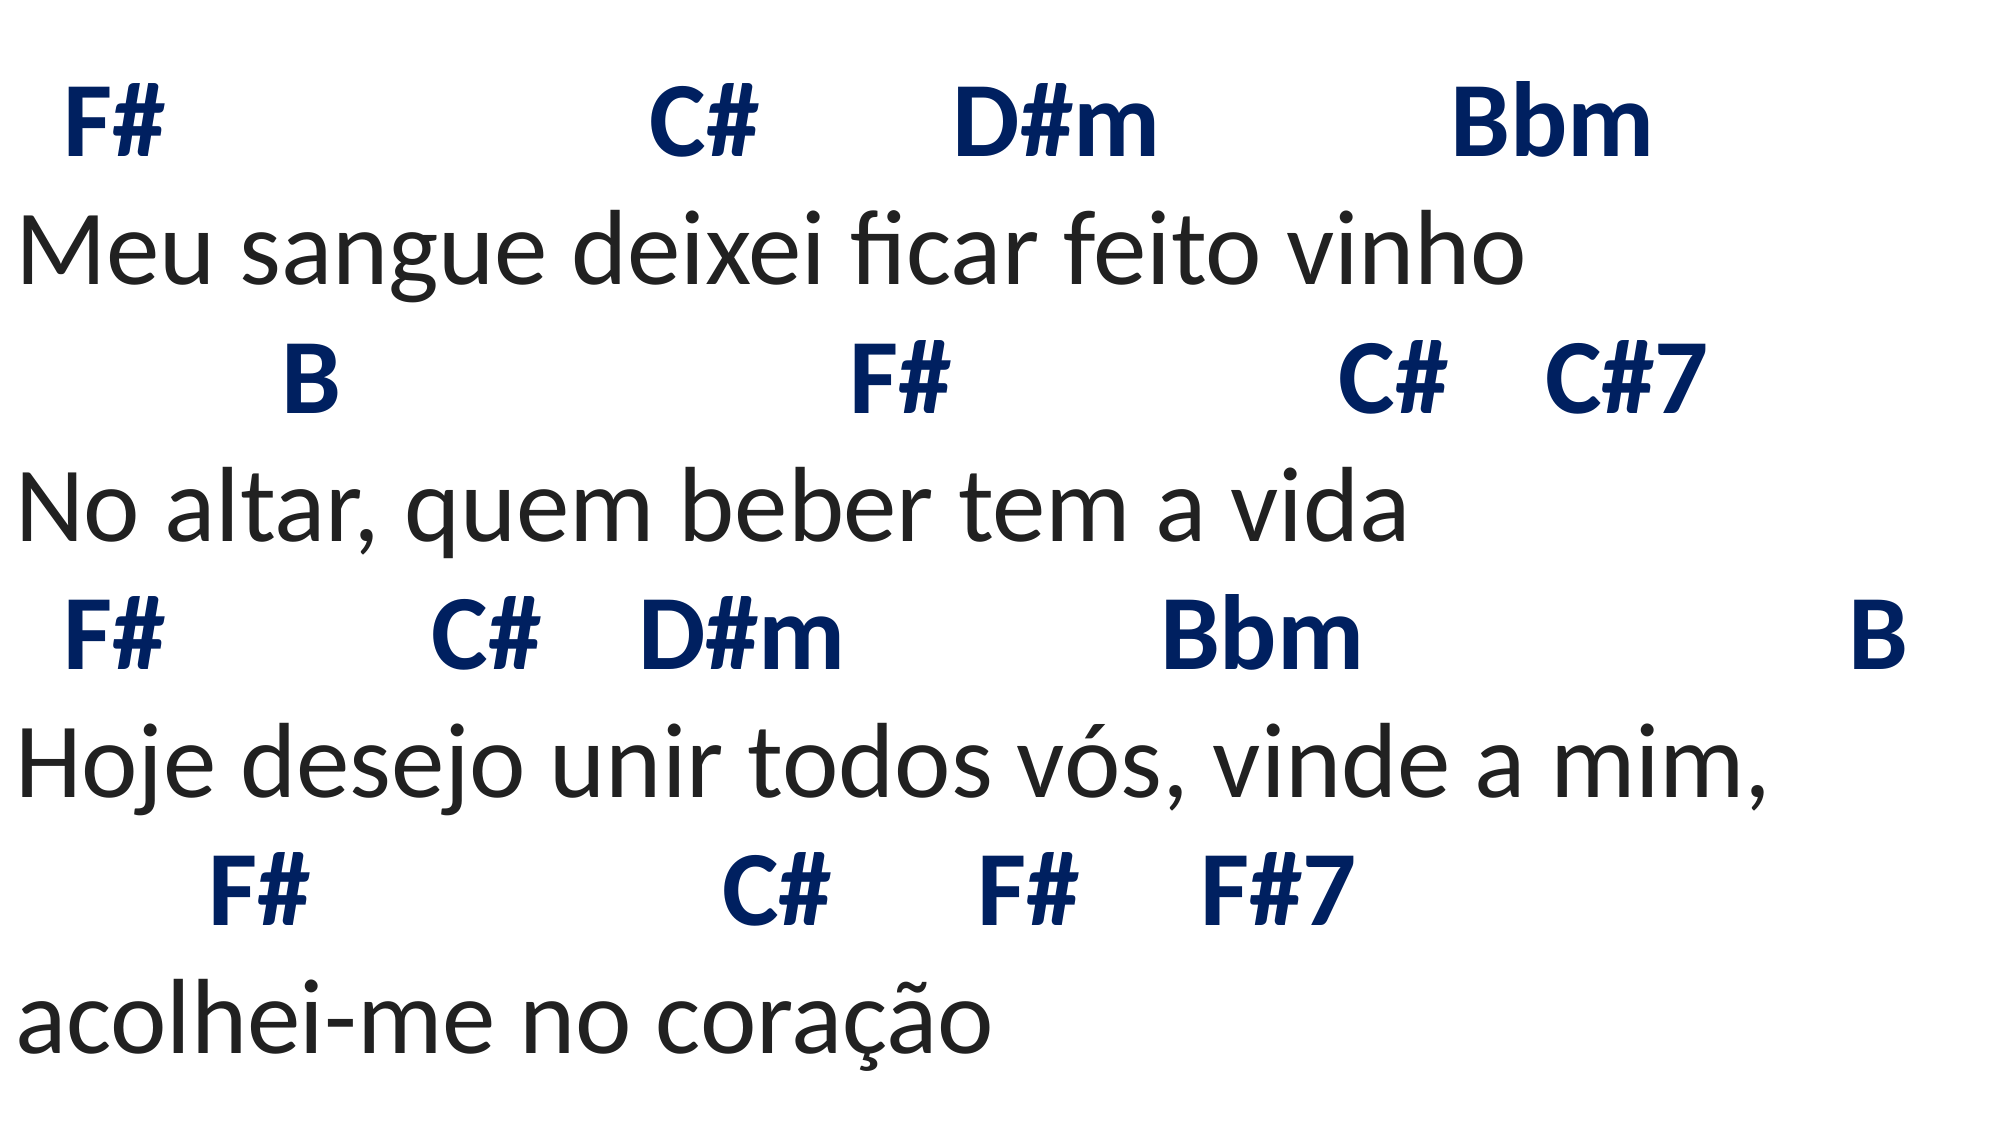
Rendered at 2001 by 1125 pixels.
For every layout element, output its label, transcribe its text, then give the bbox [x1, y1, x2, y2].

title F# C# D#m Bbm Meu sangue deixei ficar feito vinho B F# C# C#7 No altar, quem beber tem a vida F# C# D#m Bbm B Hoje desejo unir todos vós, vinde a mim, F# C# F# F#7 acolhei-me no coração [0, 0, 2000, 1125]
